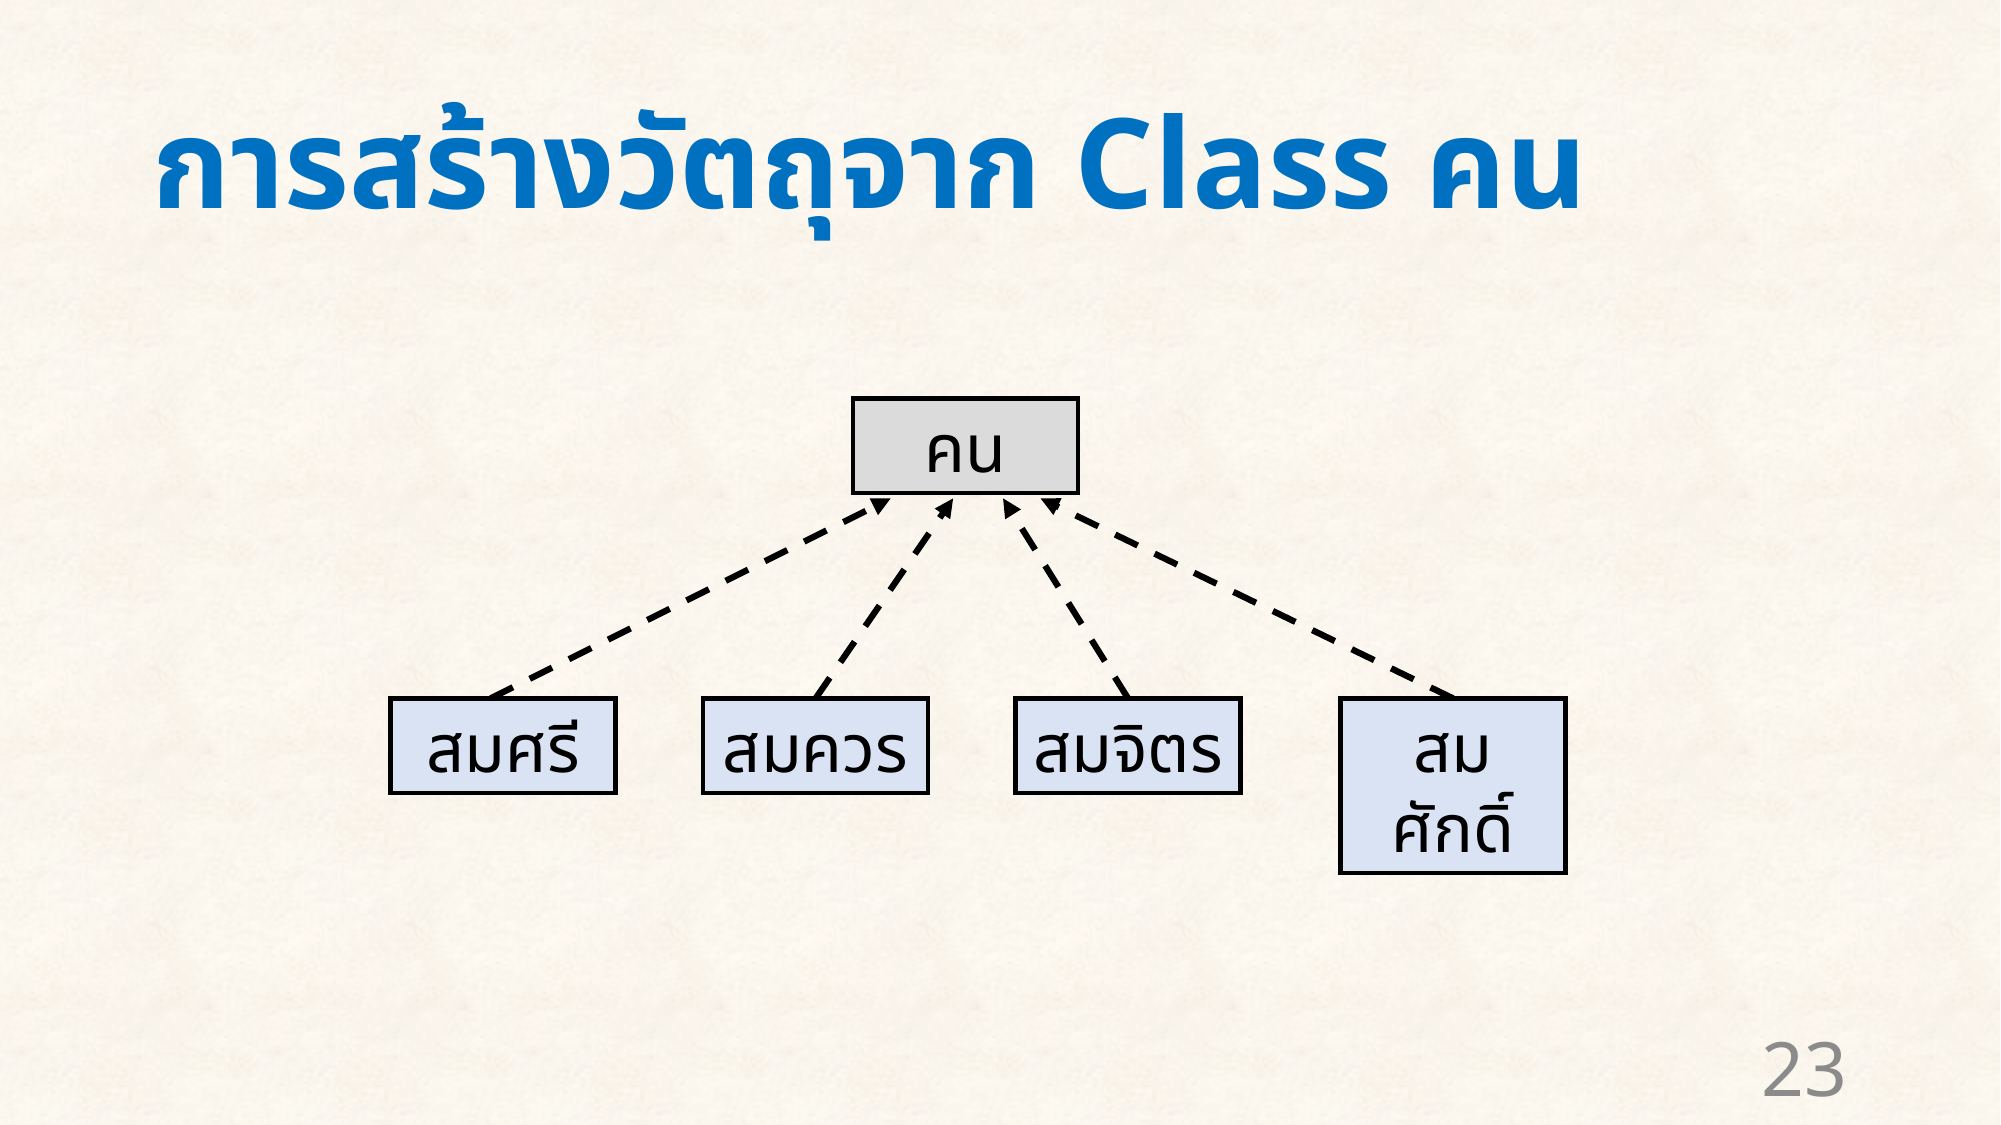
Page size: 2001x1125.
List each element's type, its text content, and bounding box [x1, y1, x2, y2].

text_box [390, 398, 1566, 799]
title การสร้างวัตถุจาก Class คน [137, 59, 1863, 278]
slide_number 23 [1412, 1042, 1863, 1103]
